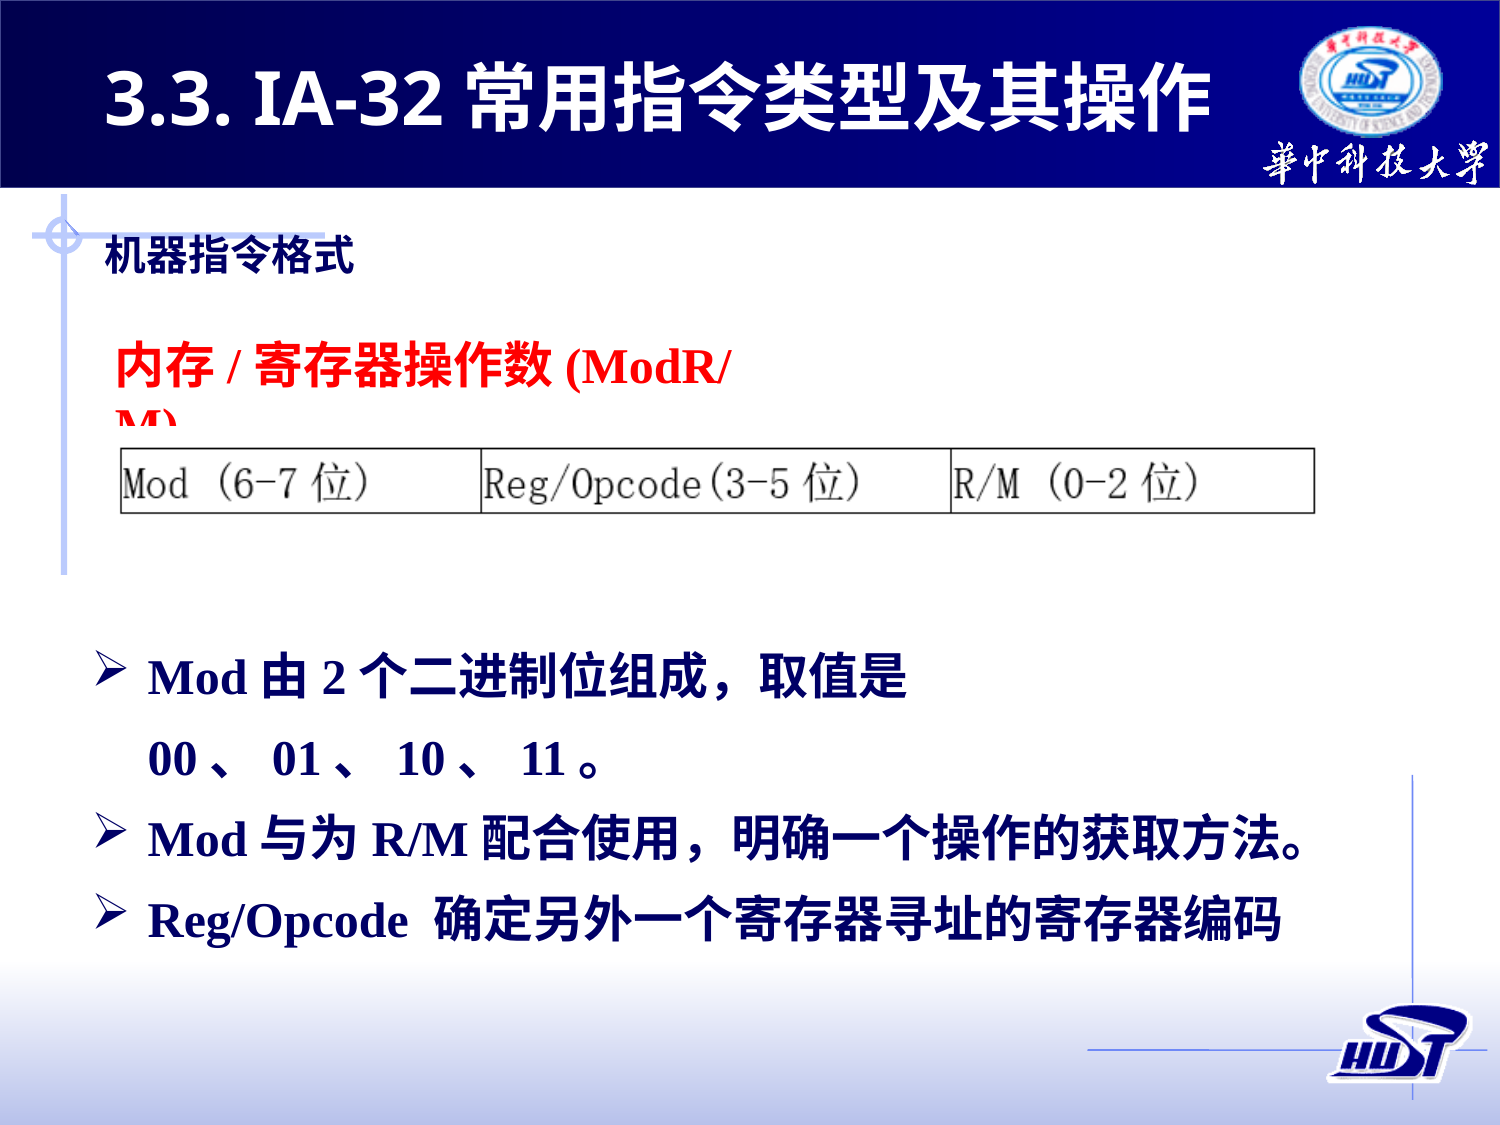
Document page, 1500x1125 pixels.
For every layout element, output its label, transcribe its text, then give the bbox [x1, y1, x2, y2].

picture [1262, 140, 1488, 185]
text_box 3.3. IA-32常用指令类型及其操作 [89, 42, 1308, 148]
text_box 机器指令格式 [90, 196, 1374, 291]
picture [96, 425, 1342, 522]
picture [1299, 26, 1443, 138]
text_box 内存/寄存器操作数(ModR/M) [100, 326, 809, 424]
text_box Mod由2个二进制位组成，取值是00、01、10、11。 Mod与为R/M配合使用，明确一个操作的获取方法。 Reg/Opcode 确定另外一个寄存器寻址的寄存器编码 [76, 616, 1397, 955]
